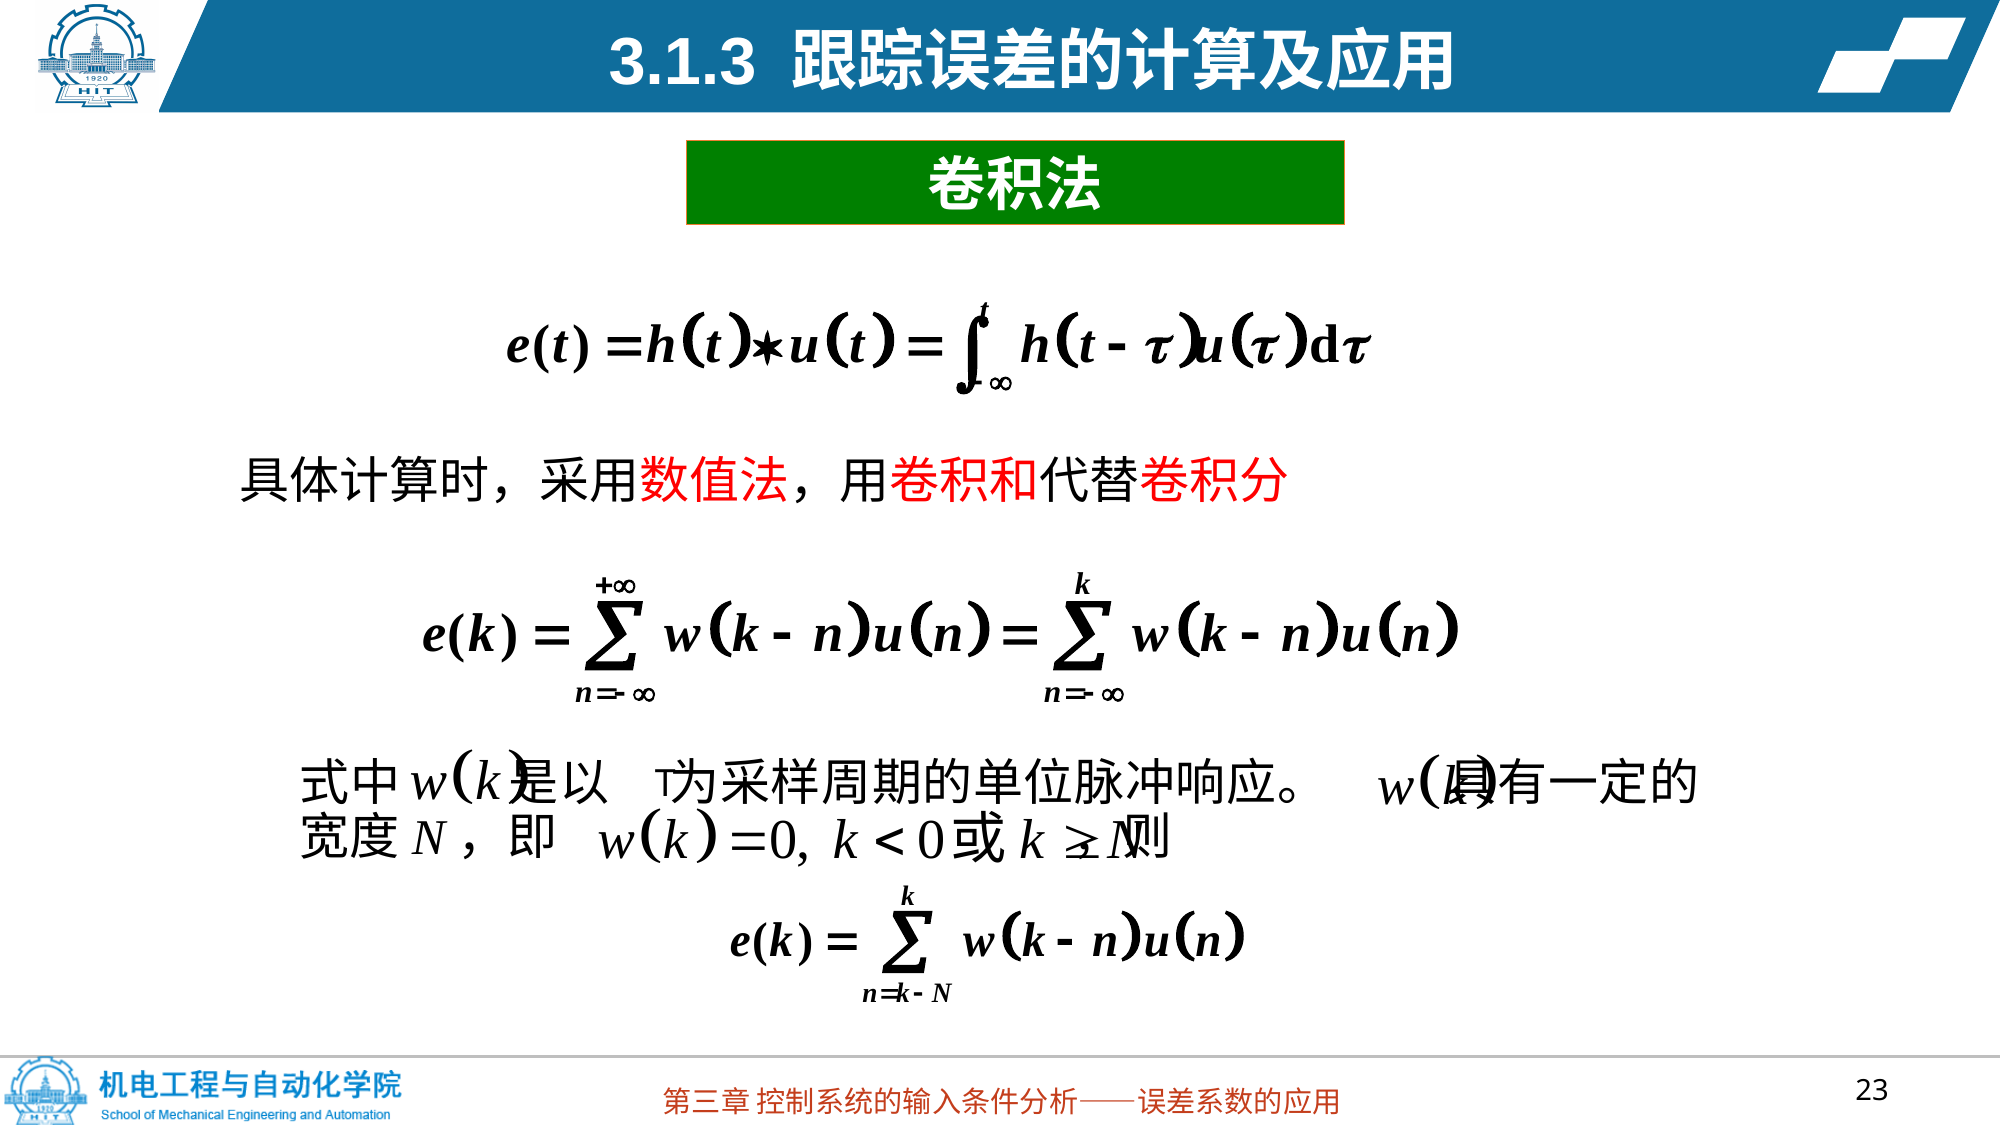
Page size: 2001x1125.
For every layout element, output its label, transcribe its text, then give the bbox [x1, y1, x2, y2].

text_box [1817, 50, 1899, 93]
text_box 23 [1453, 1064, 1904, 1125]
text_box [414, 560, 1465, 716]
text_box 第三章 控制系统的输入条件分析——误差系数的应用 [550, 1065, 1454, 1125]
text_box 3.1.3 跟踪误差的计算及应用 [202, 10, 1865, 106]
picture [0, 1055, 405, 1125]
text_box [156, 0, 2000, 114]
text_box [499, 285, 1381, 404]
text_box 具体计算时，采用数值法，用卷积和代替卷积分 [224, 447, 1655, 517]
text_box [285, 738, 1715, 1013]
text_box 卷积法 [686, 140, 1345, 225]
picture [35, 0, 159, 113]
text_box [1889, 17, 1966, 60]
